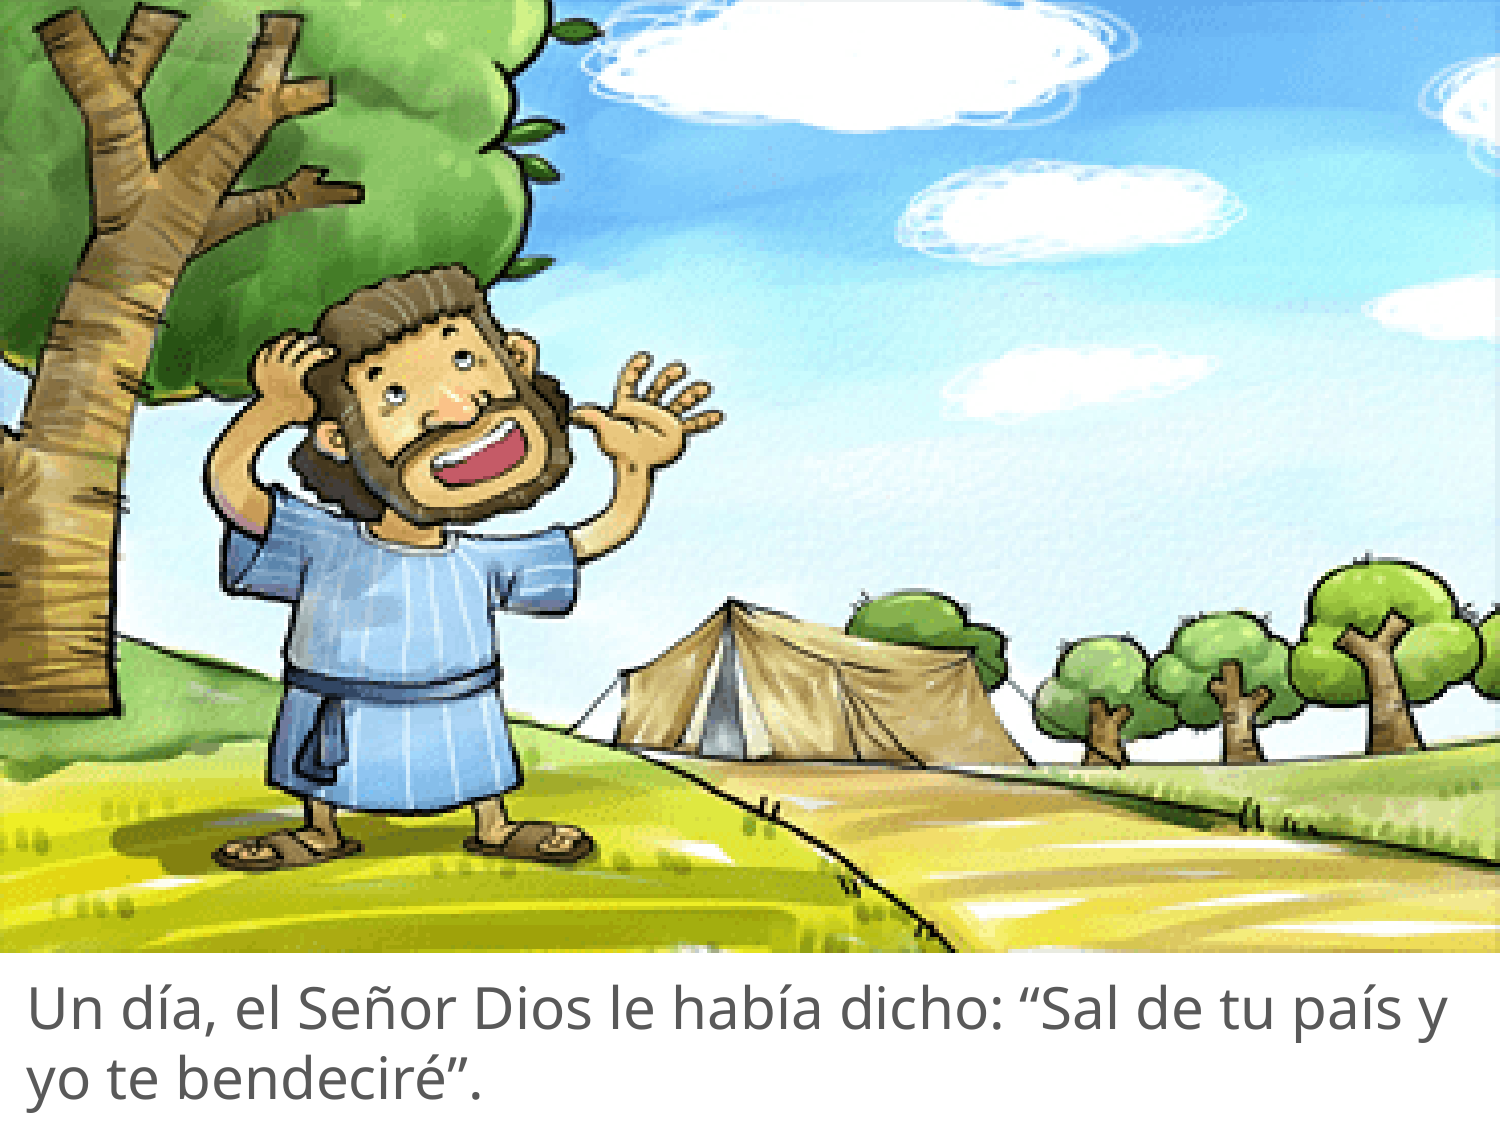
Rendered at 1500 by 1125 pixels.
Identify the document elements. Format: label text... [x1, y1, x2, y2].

picture [0, 0, 1500, 953]
text_box Un día, el Señor Dios le había dicho: “Sal de tu país y yo te bendeciré”. [11, 964, 1483, 1119]
